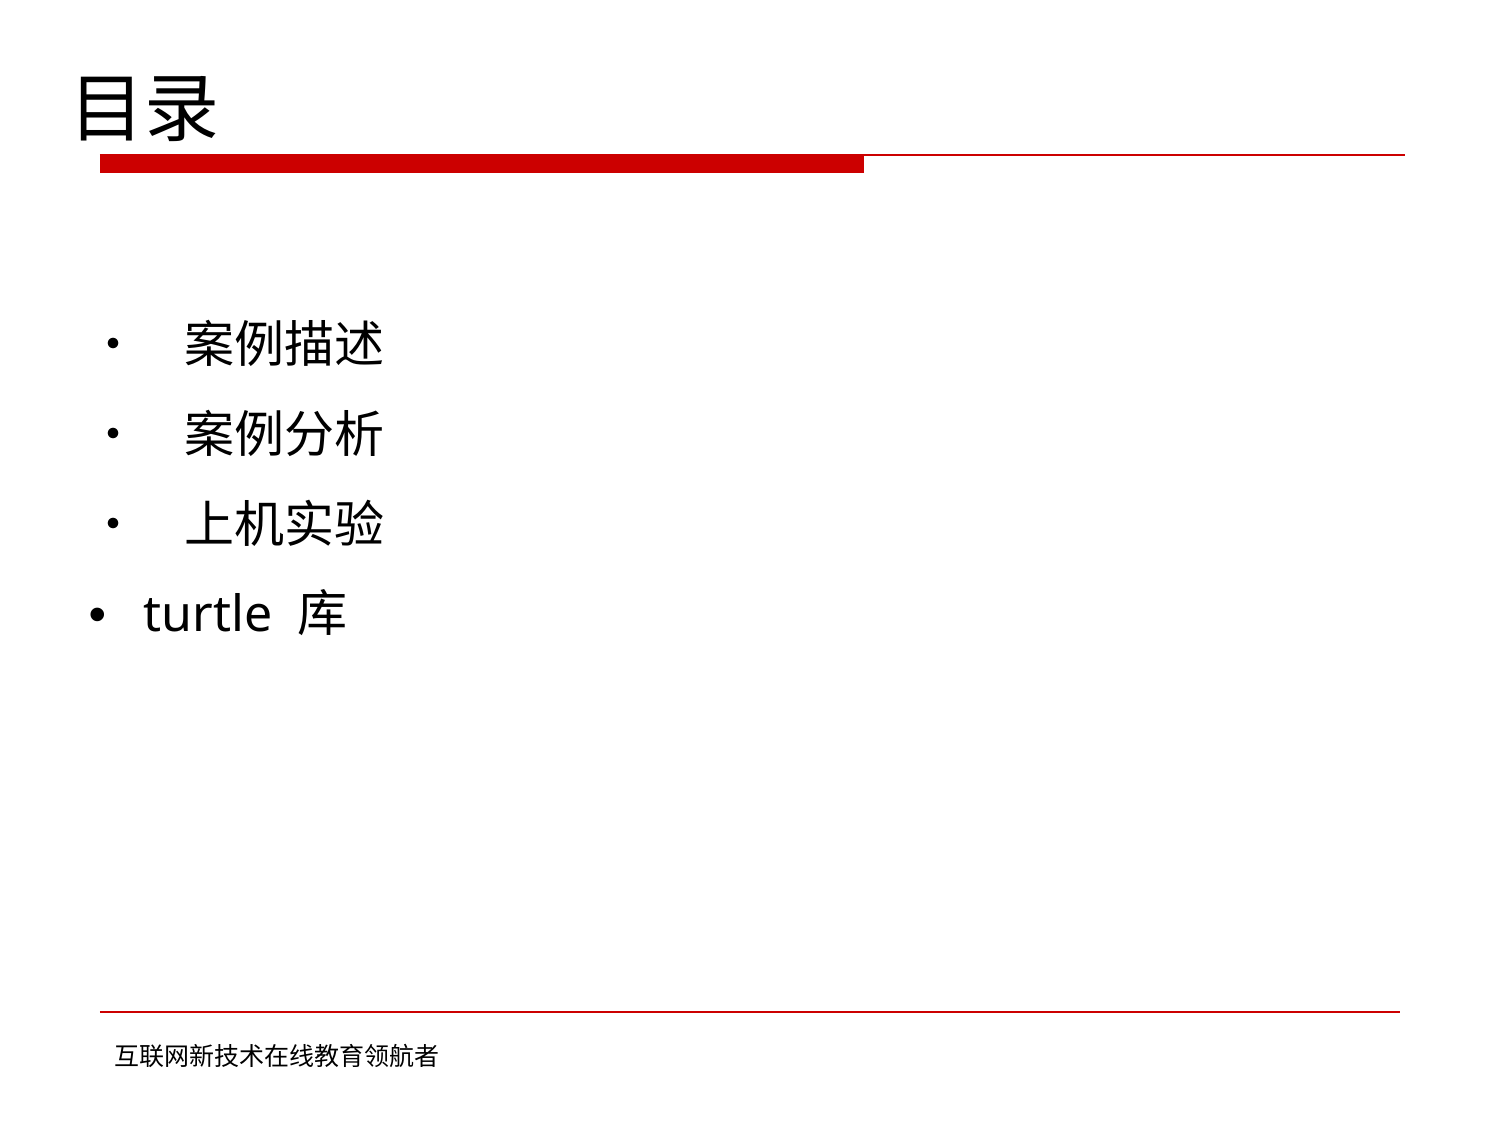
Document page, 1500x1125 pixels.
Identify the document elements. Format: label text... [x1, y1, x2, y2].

text_box [385, 155, 866, 175]
text_box 互联网新技术在线教育领航者 [114, 1047, 440, 1079]
text_box 目录 • 案例描述 • 案例分析 • 上机实验 • turtle 库 [69, 52, 385, 650]
